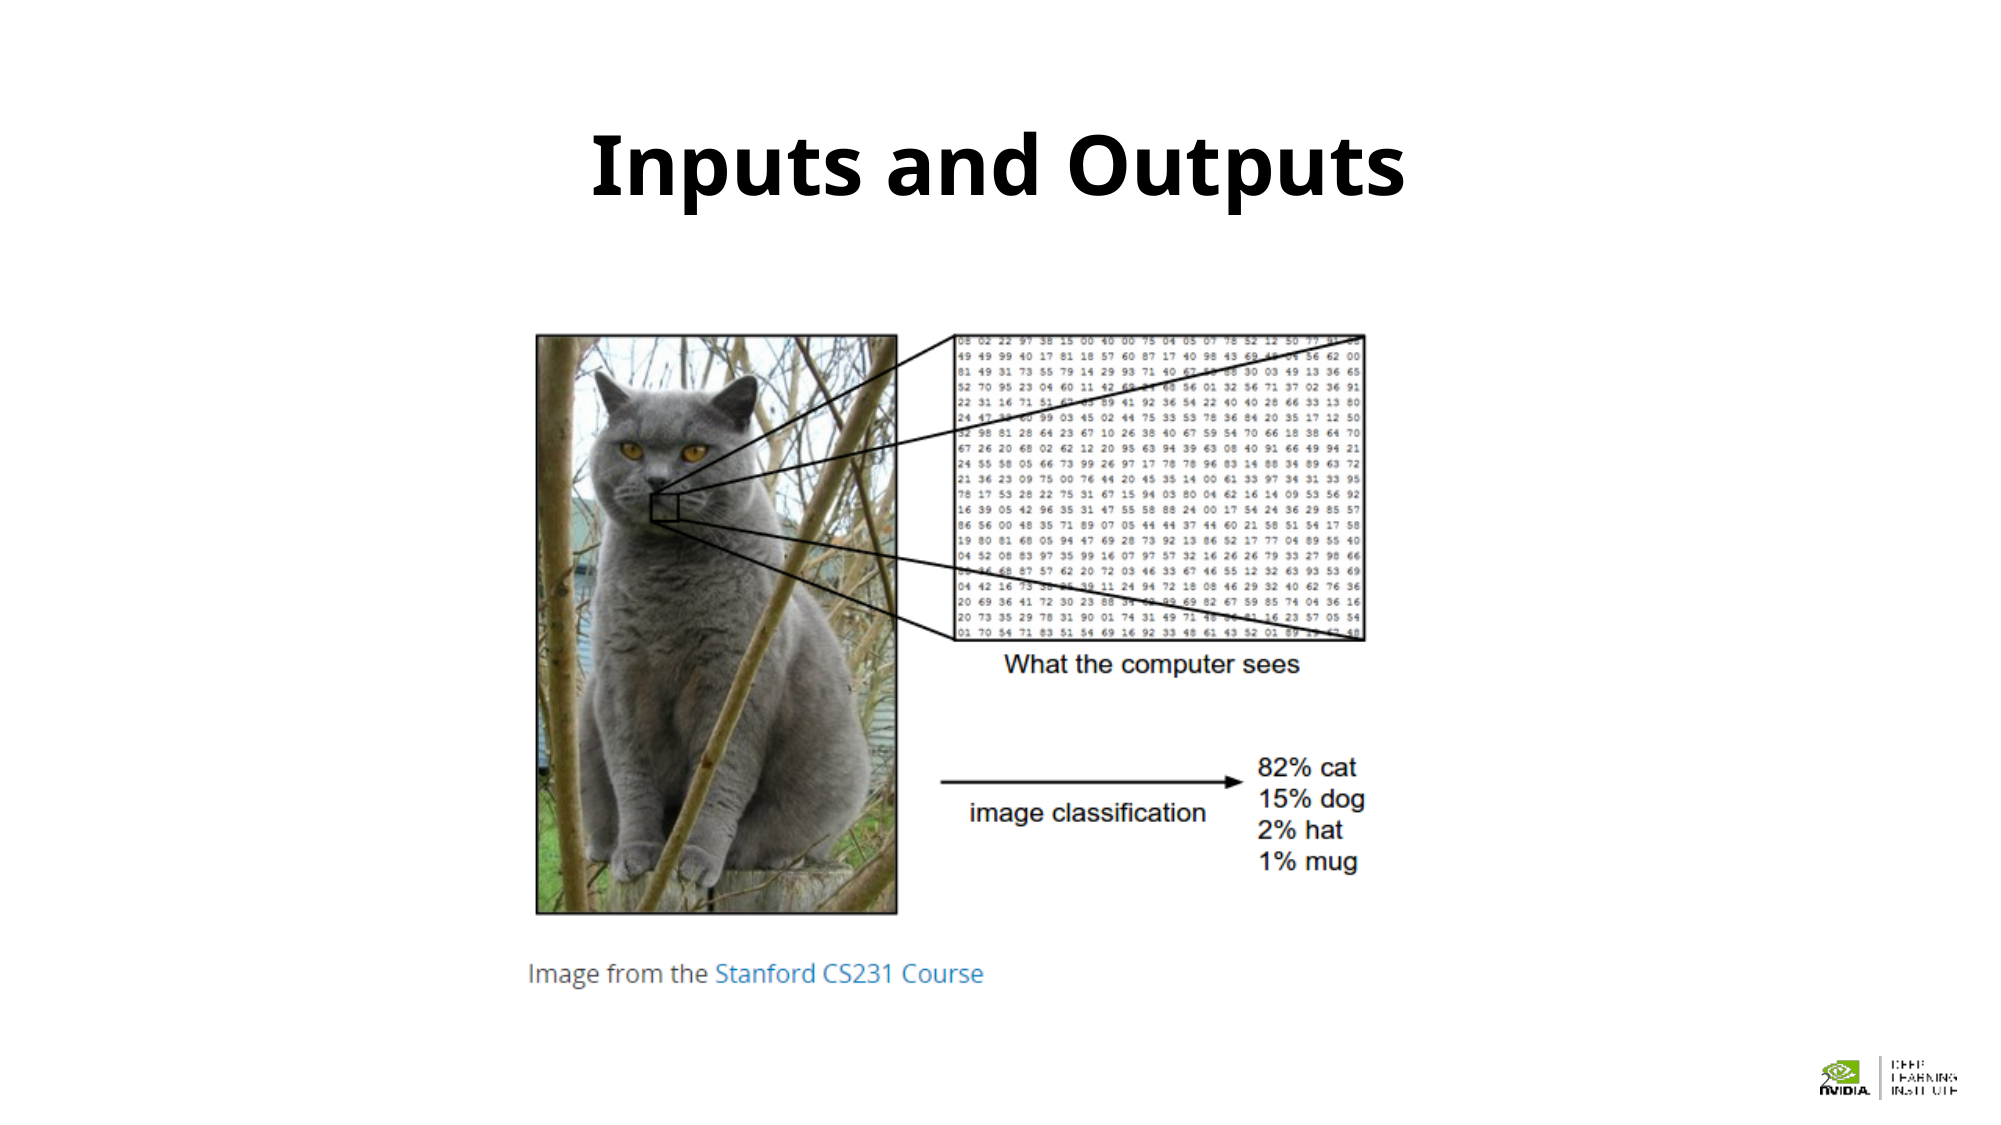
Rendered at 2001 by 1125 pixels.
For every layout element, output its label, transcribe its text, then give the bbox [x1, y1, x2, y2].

picture [1820, 1056, 1957, 1100]
picture [525, 301, 1425, 1005]
title Inputs and Outputs [90, 120, 1910, 229]
